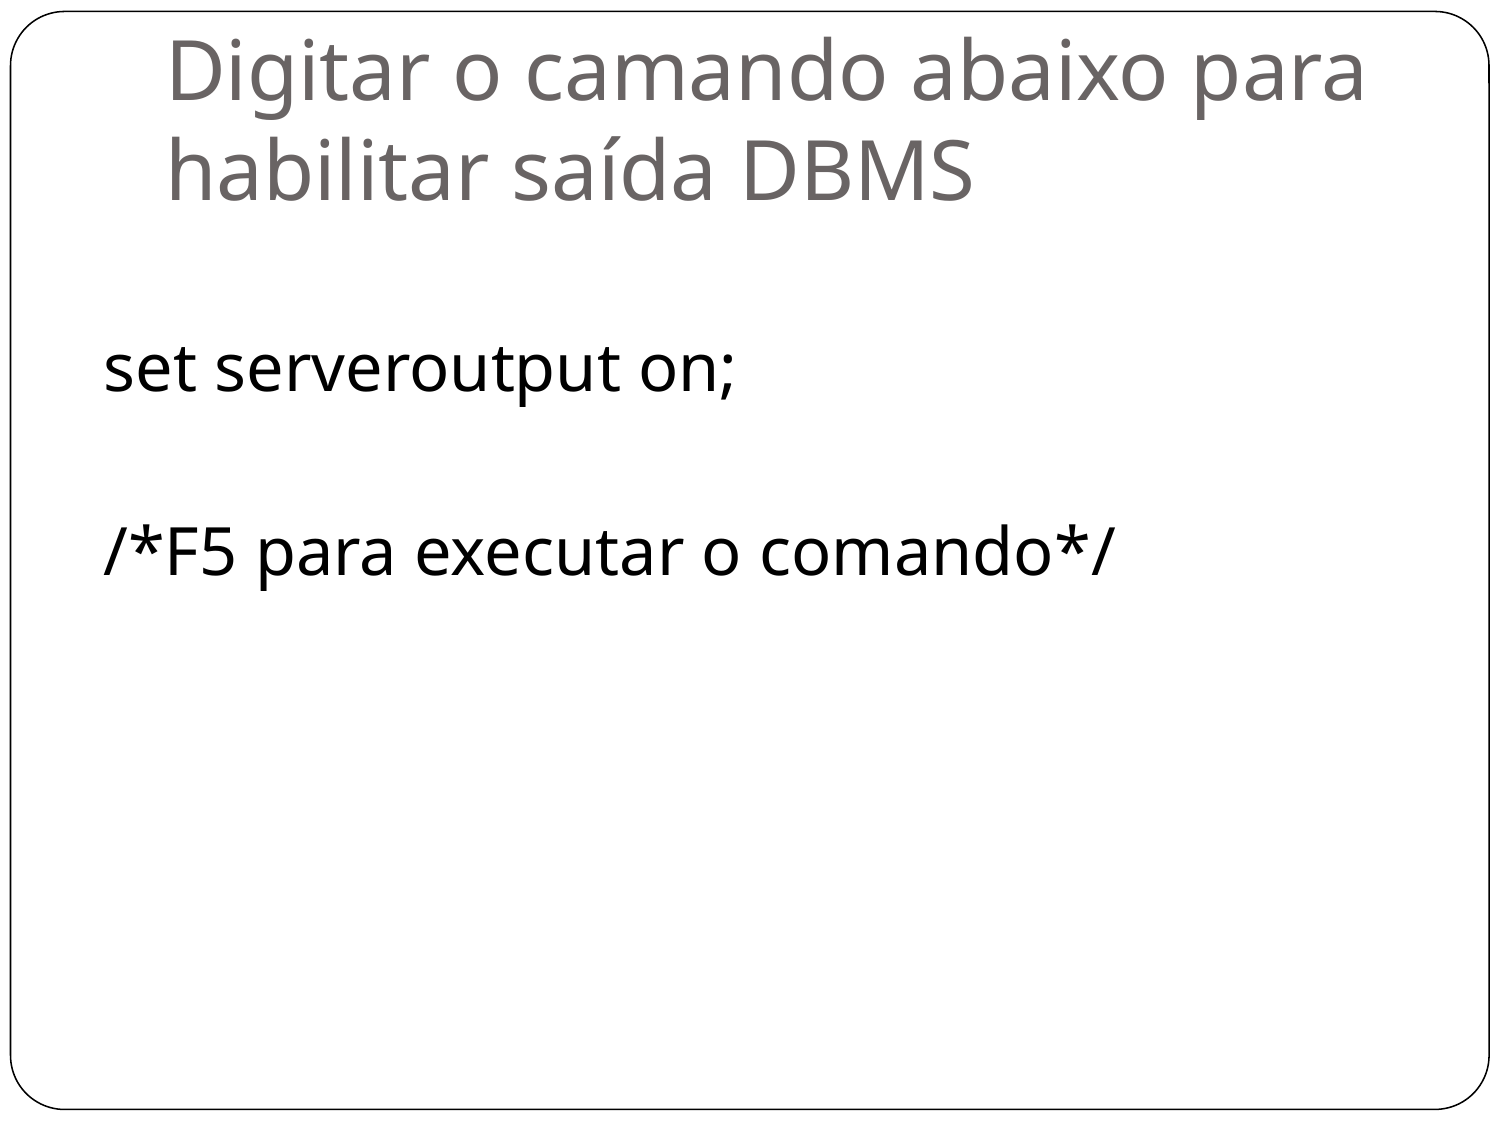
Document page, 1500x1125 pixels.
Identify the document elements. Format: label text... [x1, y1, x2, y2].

list set serveroutput on; /*F5 para executar o comando*/ [88, 237, 1425, 988]
title Digitar o camando abaixo para habilitar saída DBMS [150, 45, 1425, 233]
